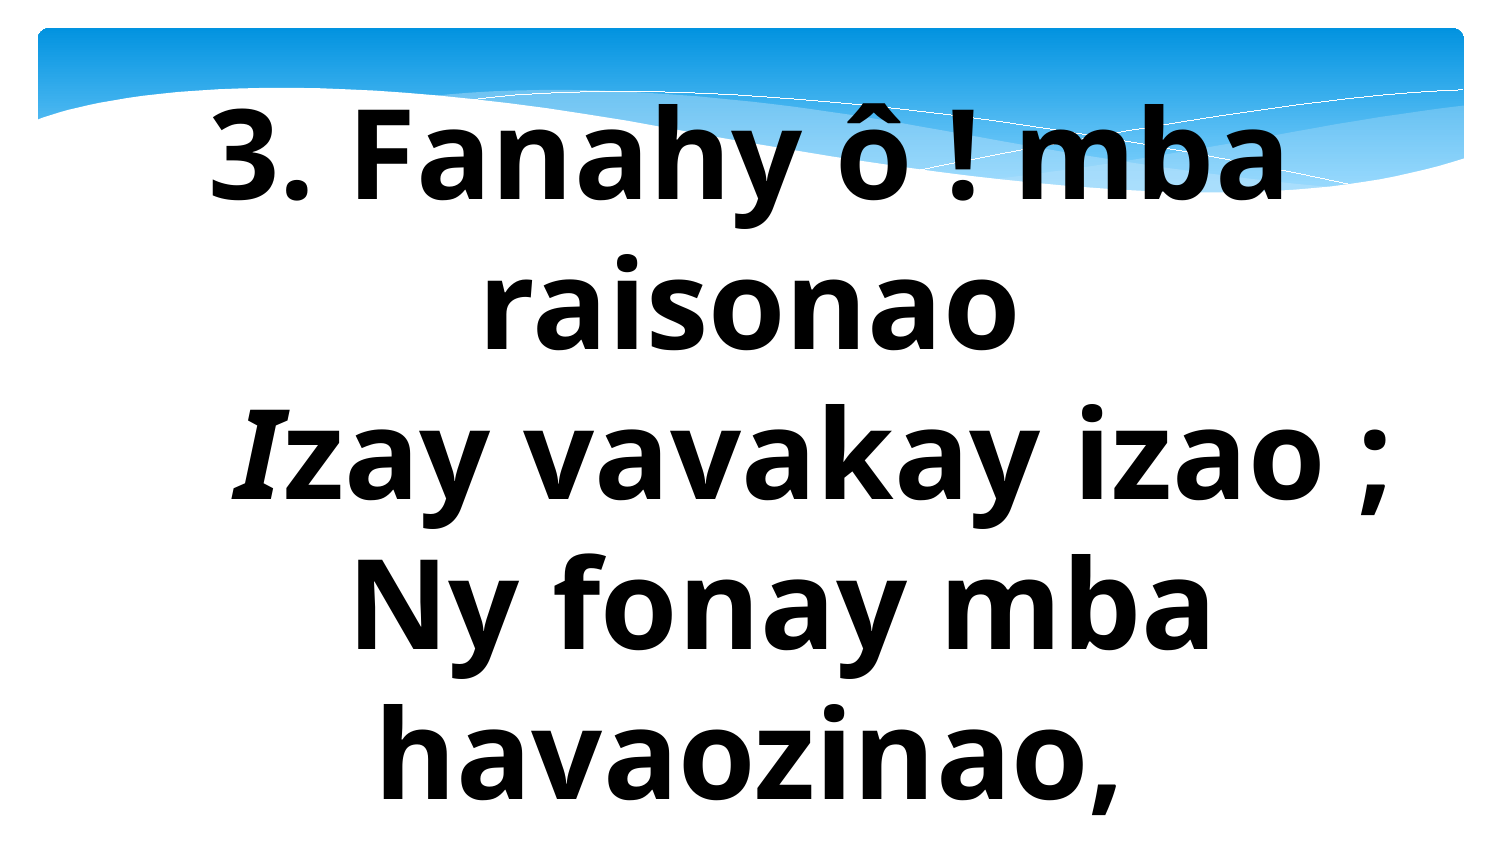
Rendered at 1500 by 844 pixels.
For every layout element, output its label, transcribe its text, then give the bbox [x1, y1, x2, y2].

text_box 3. Fanahy ô ! mba raisonao Izay vavakay izao ; Ny fonay mba havaozinao, Ny maso hazavao, [0, 67, 1500, 844]
